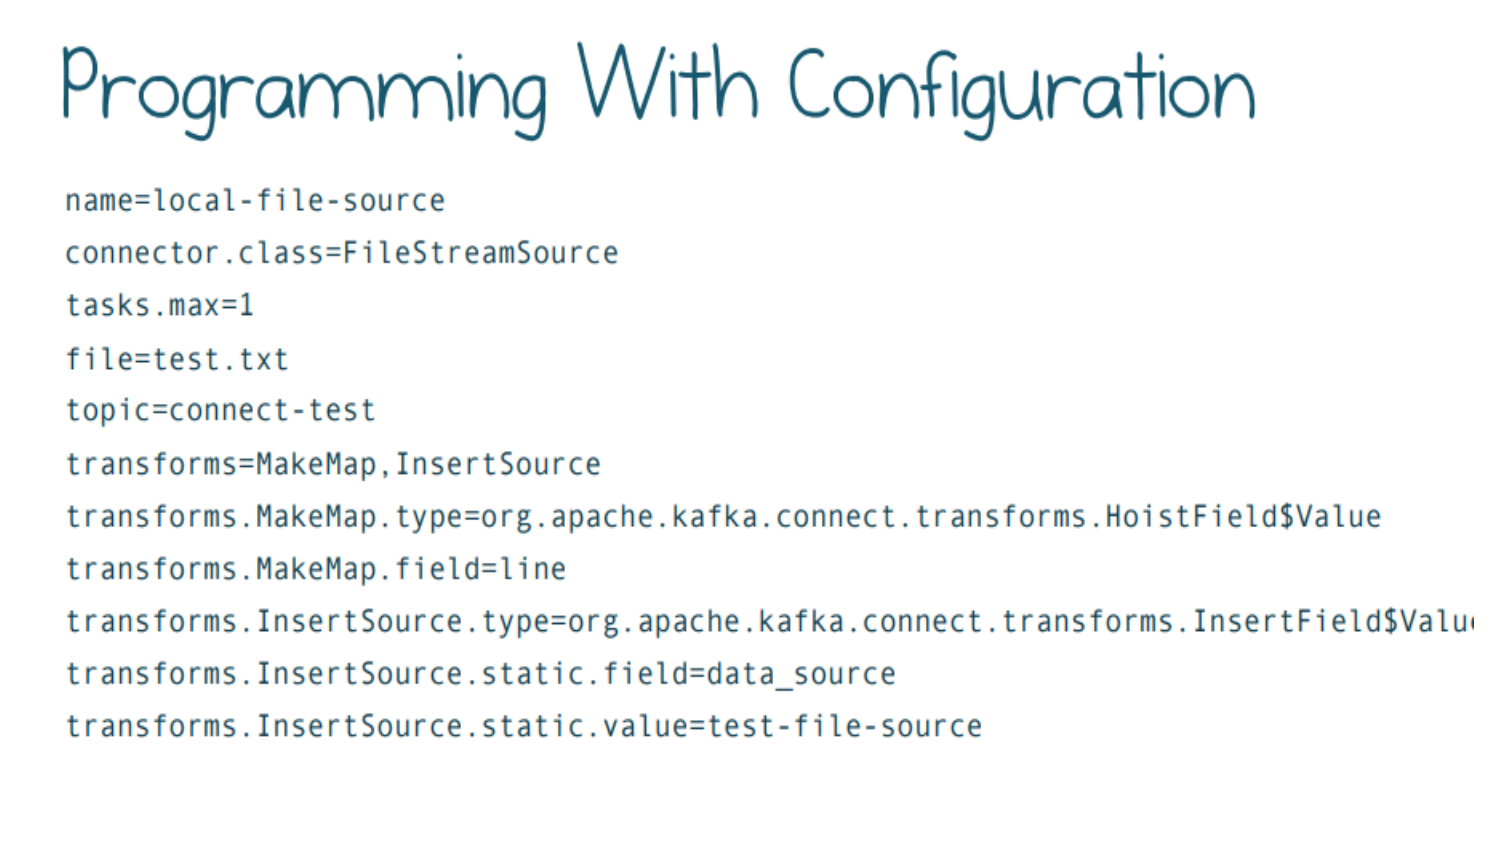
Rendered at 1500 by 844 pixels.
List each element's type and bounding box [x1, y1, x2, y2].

picture [48, 23, 1474, 783]
